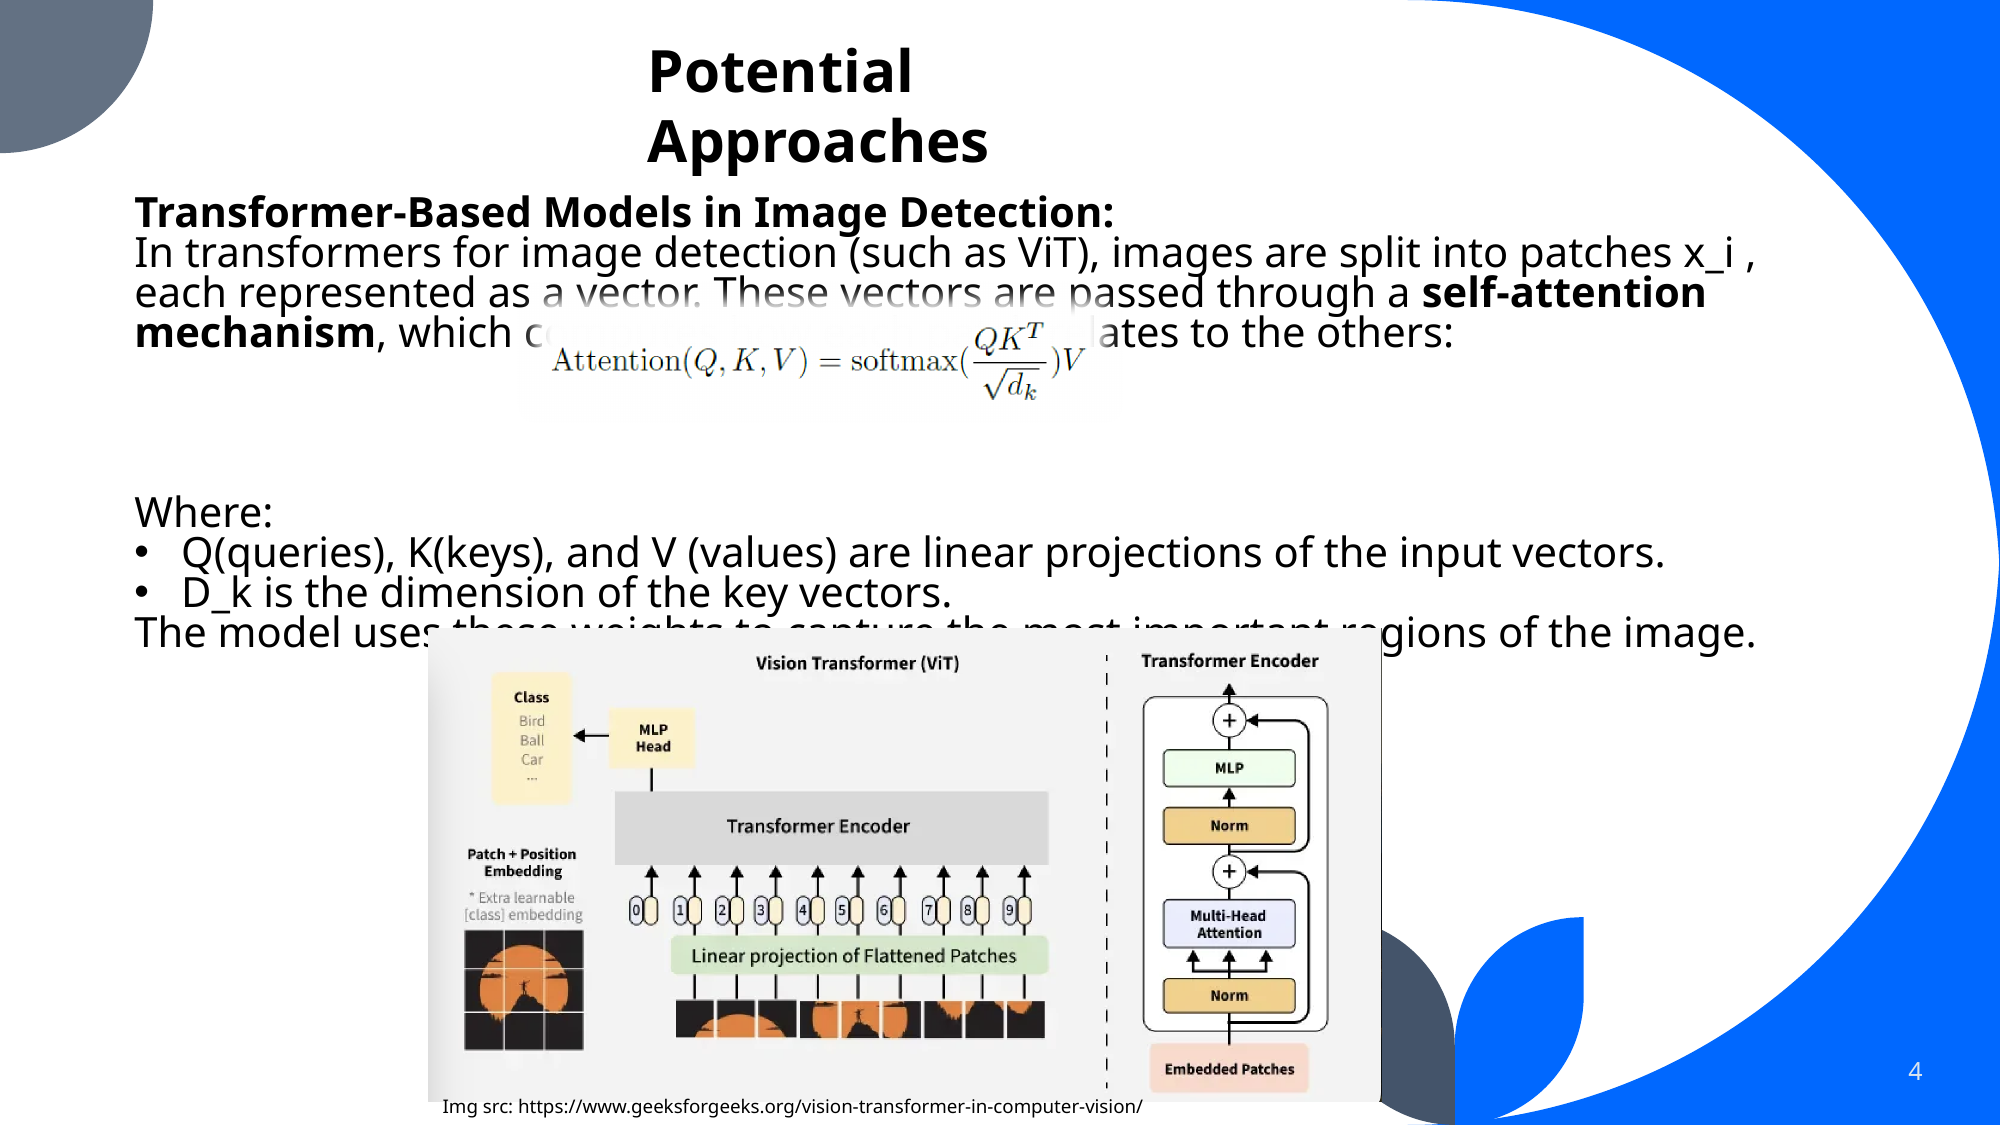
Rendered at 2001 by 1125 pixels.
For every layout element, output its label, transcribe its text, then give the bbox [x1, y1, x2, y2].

text_box Img src: https://www.geeksforgeeks.org/vision-transformer-in-computer-vision/ [427, 1086, 2000, 1125]
slide_number 4 [1665, 1042, 1938, 1086]
title Transformer-Based Models in Image Detection: In transformers for image detection (such as ViT), images are split into patches x_i , each represented as a vector. These vectors are passed through a self-attention mechanism, which computes how each patch relates to the others: Where: Q(queries), K(keys), and V (values) are linear projections of the input vectors. D_k is the dimension of the key vectors. The model uses these weights to capture the most important regions of the image. [119, 85, 1802, 824]
picture [427, 628, 1382, 1103]
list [517, 281, 1124, 424]
text_box Potential Approaches [633, 26, 1220, 182]
